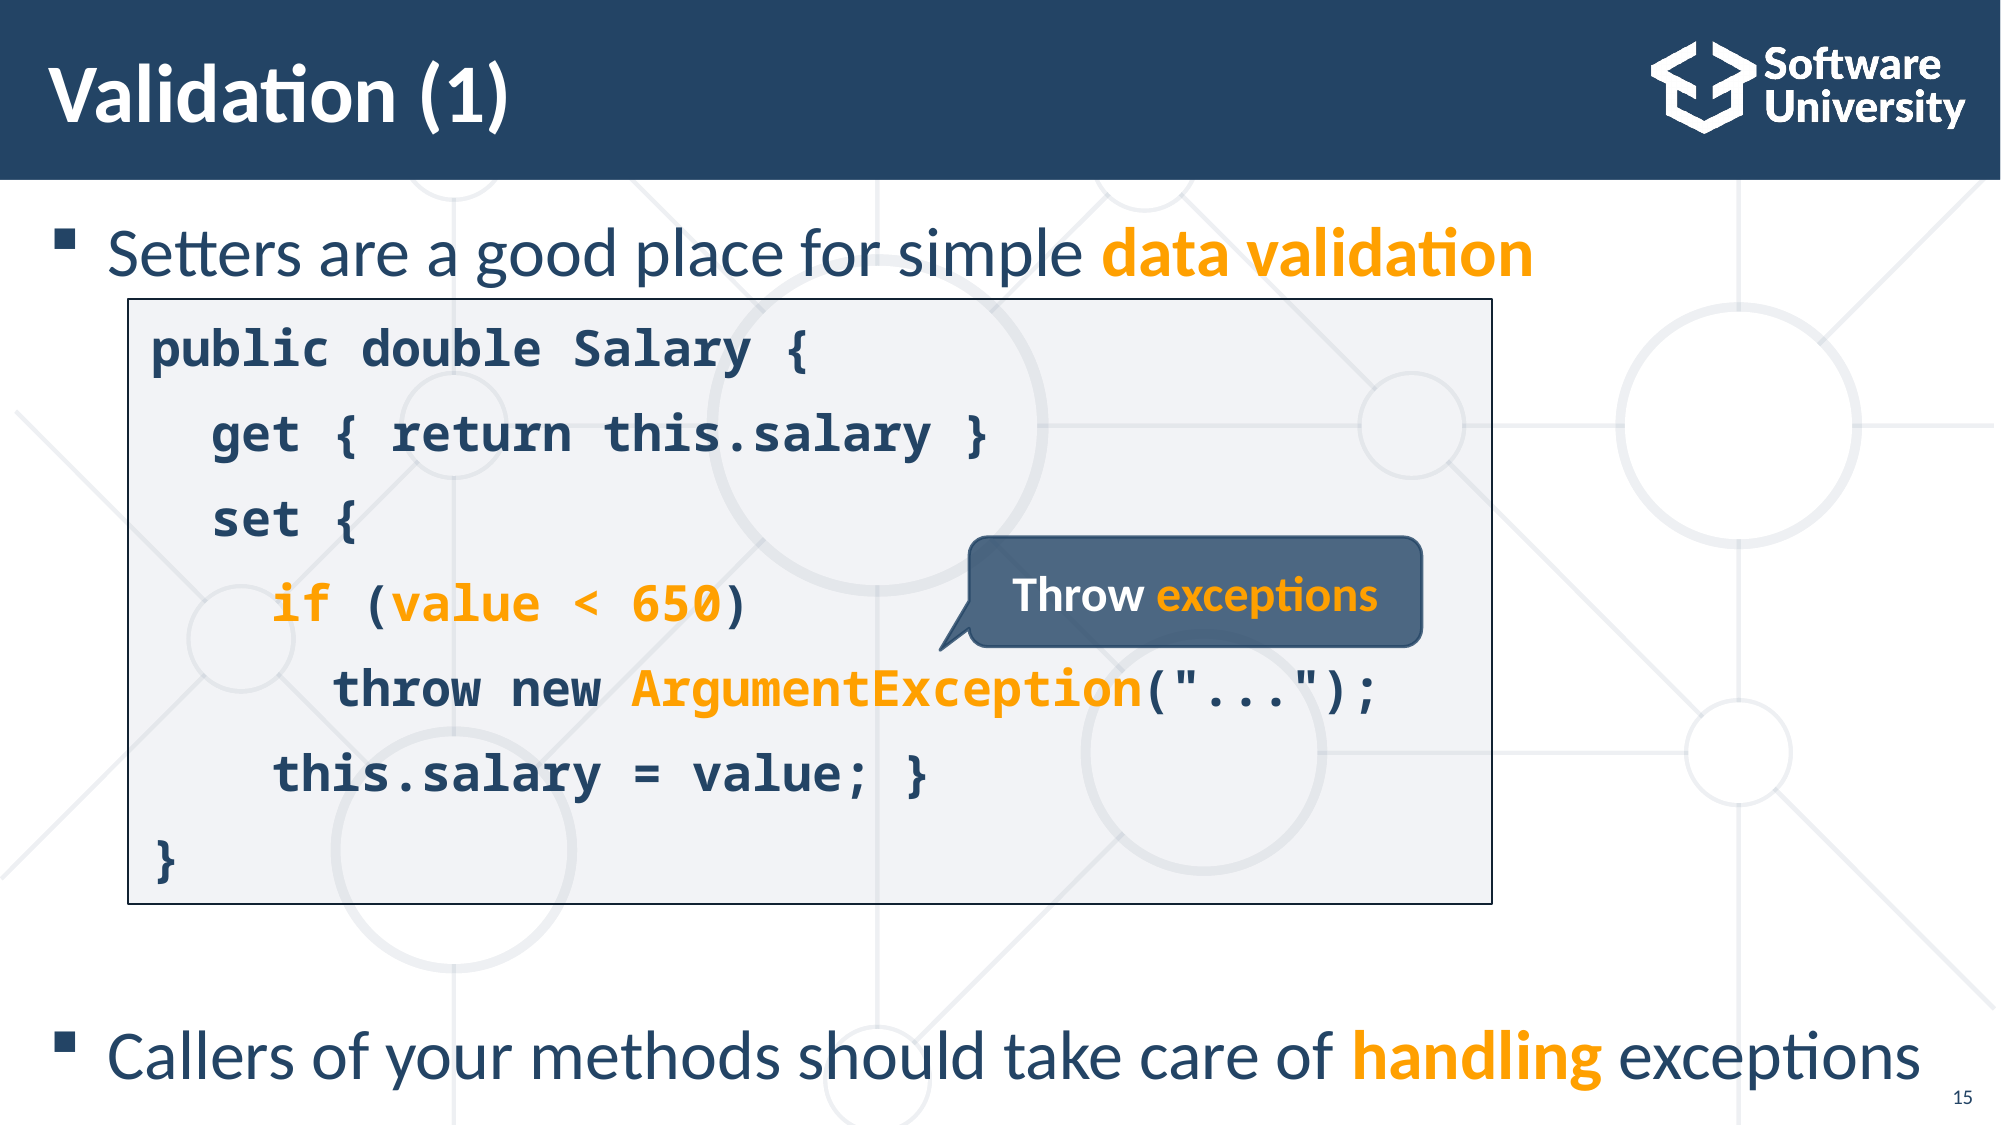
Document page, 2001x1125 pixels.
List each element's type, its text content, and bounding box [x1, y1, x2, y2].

slide_number 15 [1927, 1067, 1989, 1117]
title Validation (1) [31, 16, 1625, 162]
text_box Throw exceptions [938, 534, 1424, 652]
text_box public double Salary { get { return this.salary } set { if (value < 650) throw new ArgumentException("..."); this.salary = value; } } [128, 299, 1492, 905]
list Setters are a good place for simple data validation Callers of your methods should take care of handling exceptions [31, 196, 1970, 1104]
picture [1651, 41, 1966, 134]
